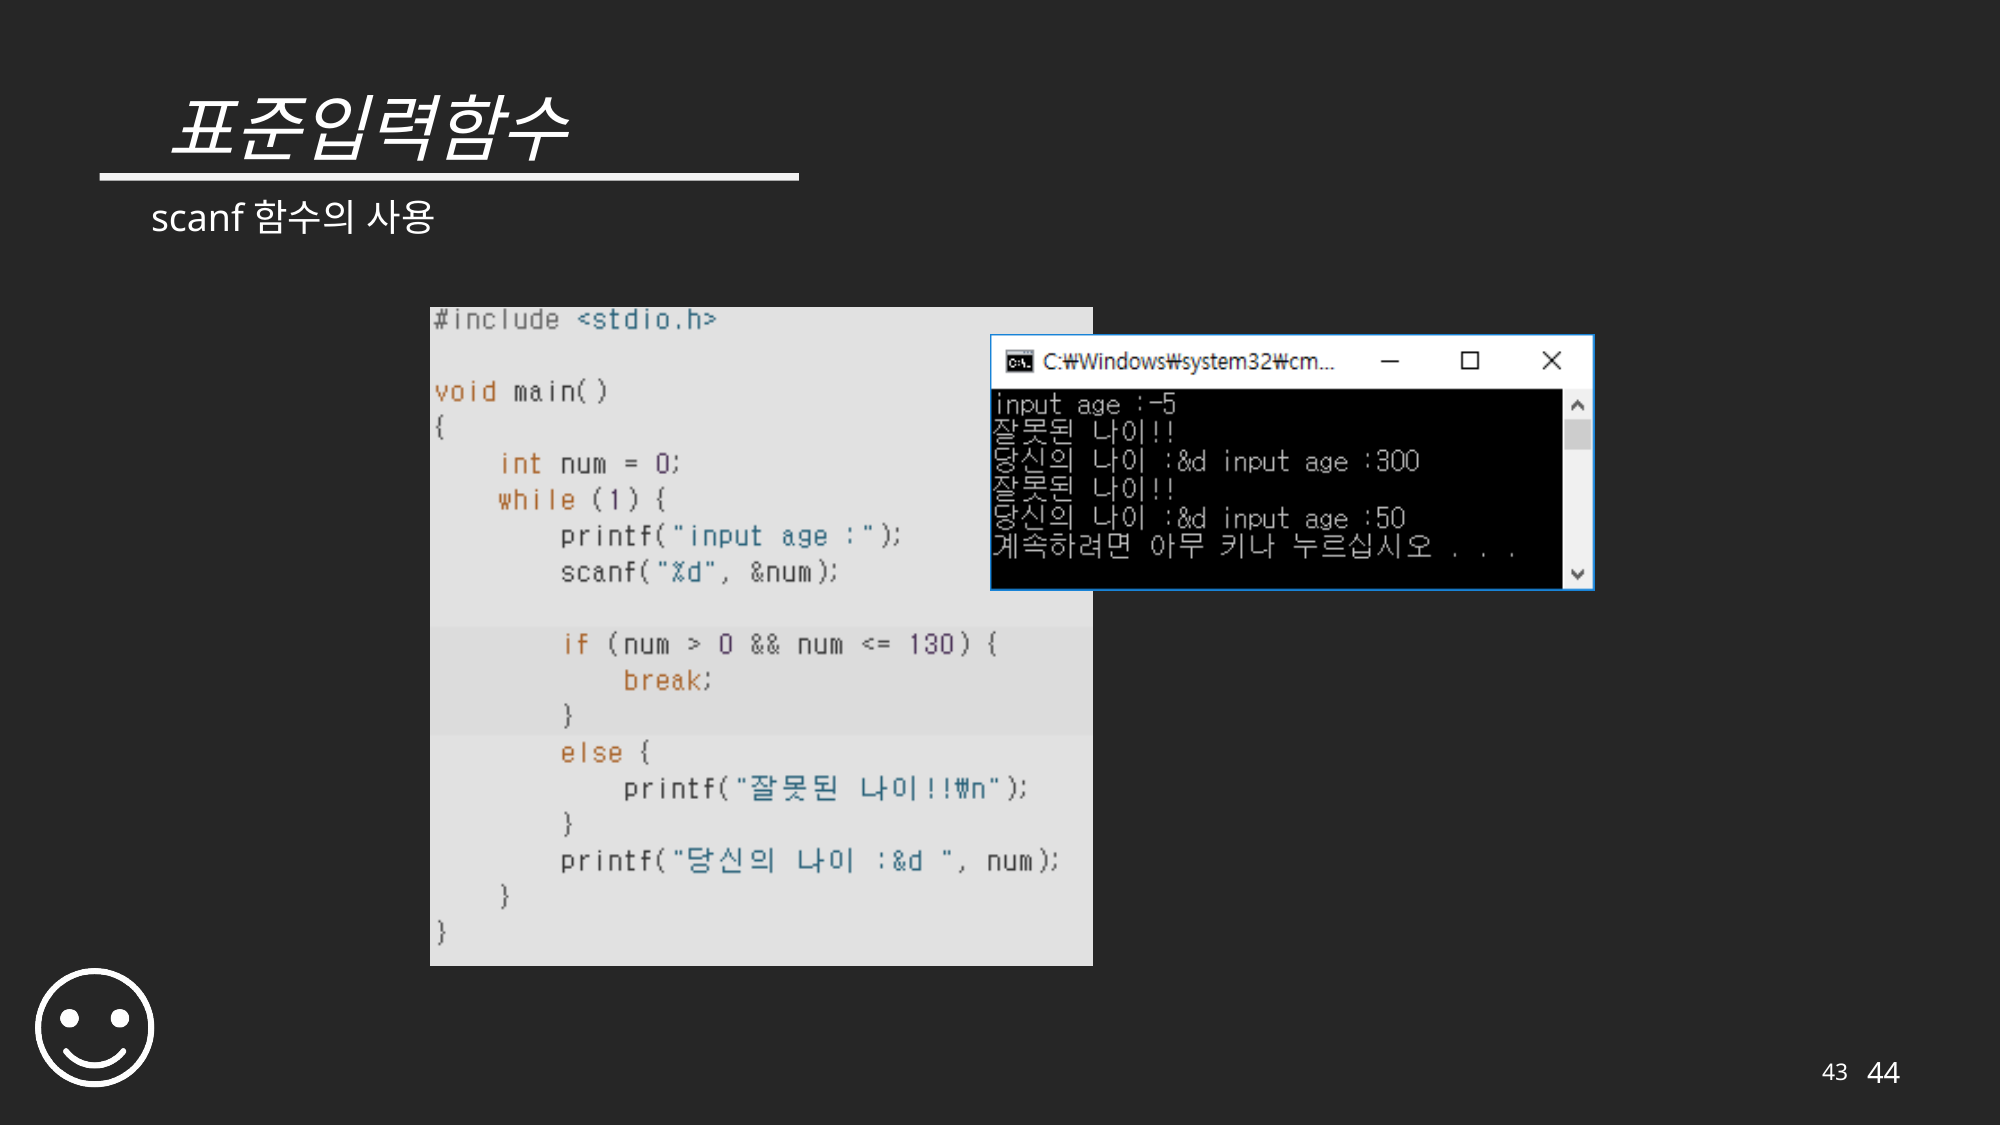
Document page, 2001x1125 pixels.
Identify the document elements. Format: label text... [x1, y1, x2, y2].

title 표준입력함수 [99, 85, 636, 172]
slide_number 43 [1674, 1042, 1864, 1103]
picture [430, 307, 1596, 966]
text_box [98, 172, 801, 182]
picture [19, 952, 170, 1103]
text_box scanf함수의 사용 [136, 186, 786, 247]
